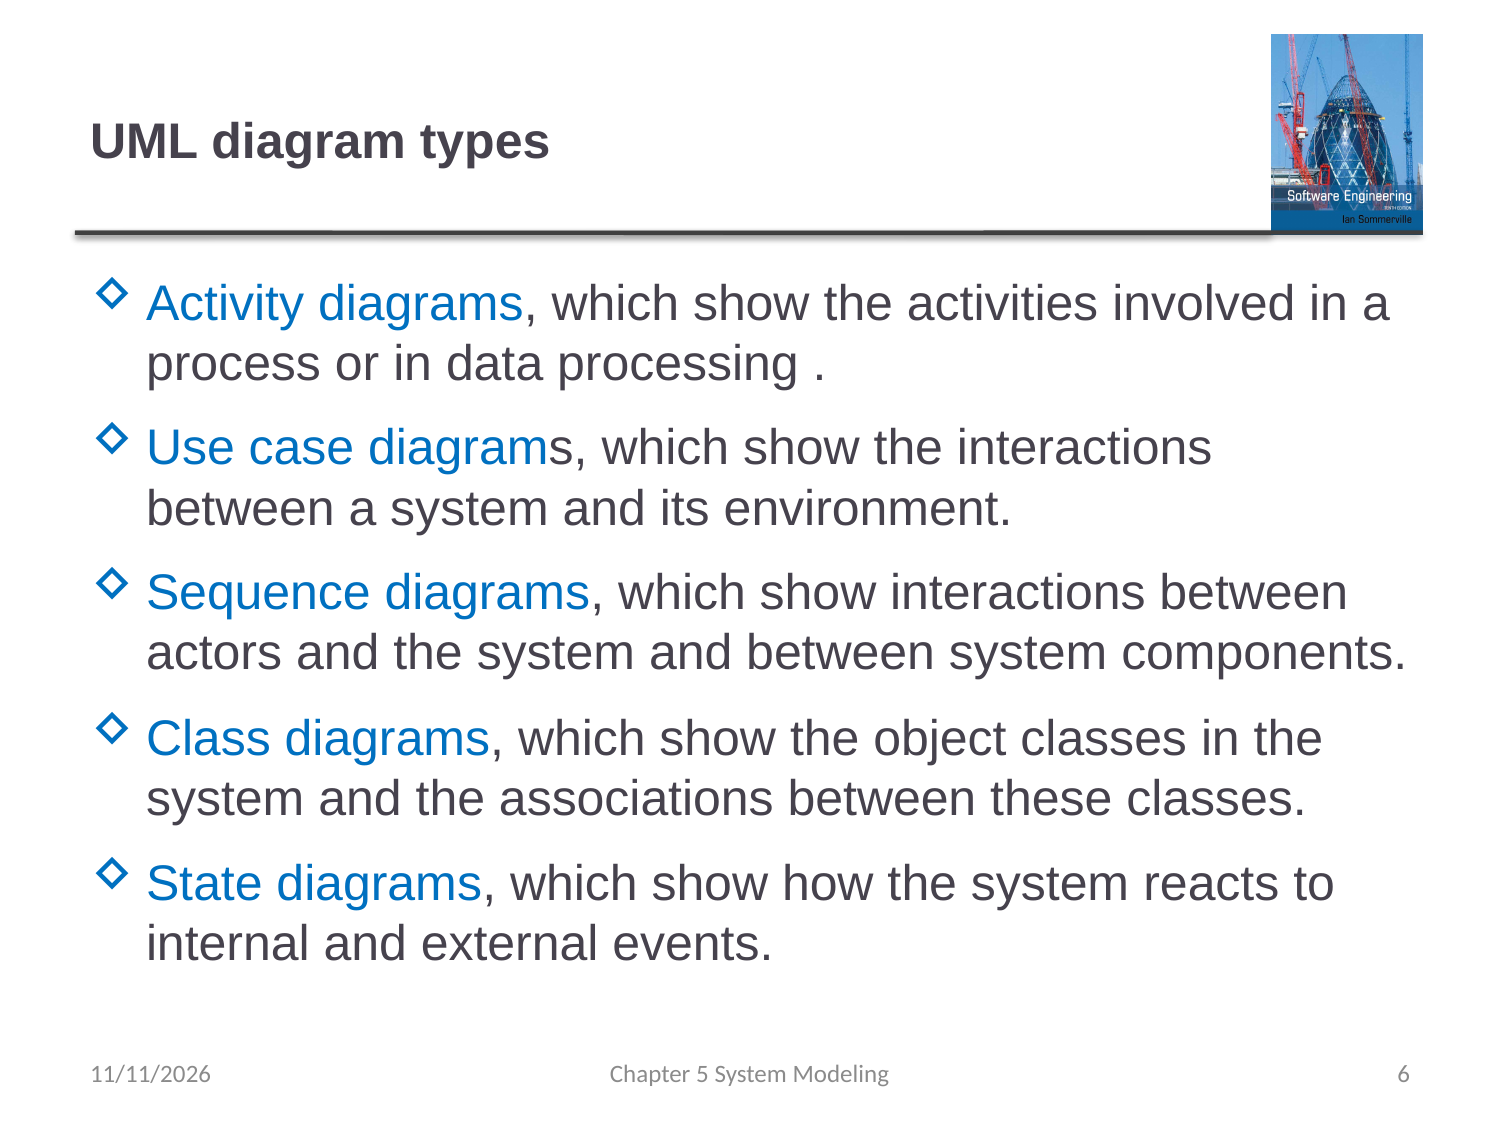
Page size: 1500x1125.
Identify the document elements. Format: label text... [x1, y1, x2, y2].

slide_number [75, 1042, 425, 1103]
slide_number 6 [1074, 1042, 1425, 1103]
list Activity diagrams, which show the activities involved in a process or in data processing . Use case diagrams, which show the interactions between a system and its environment. Sequence diagrams, which show interactions between actors and the system and between system components. Class diagrams, which show the object classes in the system and the associations between these classes. State diagrams, which show how the system reacts to internal and external events. [75, 262, 1425, 1005]
footer Chapter 5 System Modeling [512, 1042, 988, 1103]
picture [1271, 34, 1423, 230]
title UML diagram types [74, 44, 1272, 233]
